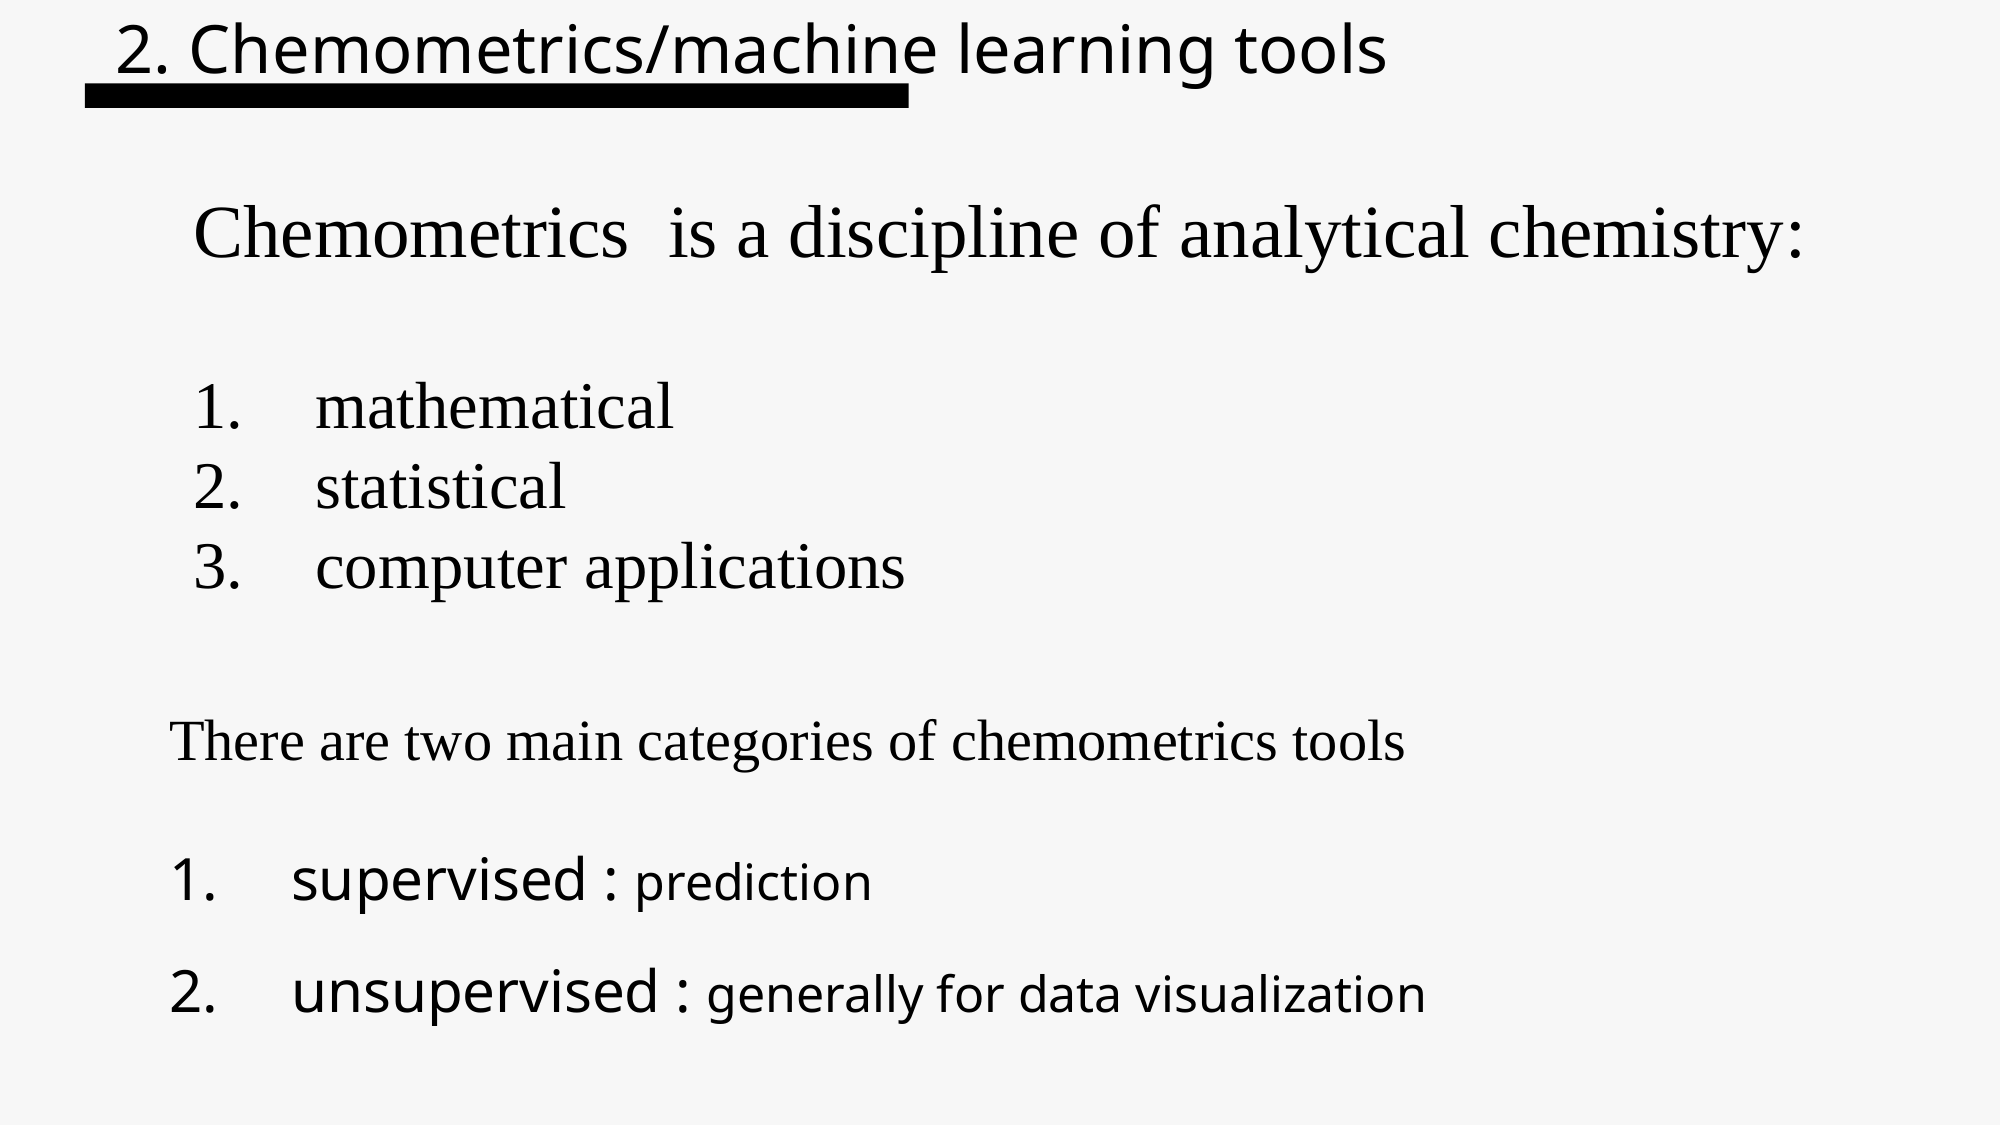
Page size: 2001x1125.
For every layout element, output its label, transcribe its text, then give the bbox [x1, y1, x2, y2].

text_box 2. Chemometrics/machine learning tools [100, 0, 1405, 175]
text_box Chemometrics is a discipline of analytical chemistry: mathematical statistical computer applications [178, 174, 1821, 690]
text_box There are two main categories of chemometrics tools supervised : prediction unsupervised : generally for data visualization [154, 694, 1481, 1040]
